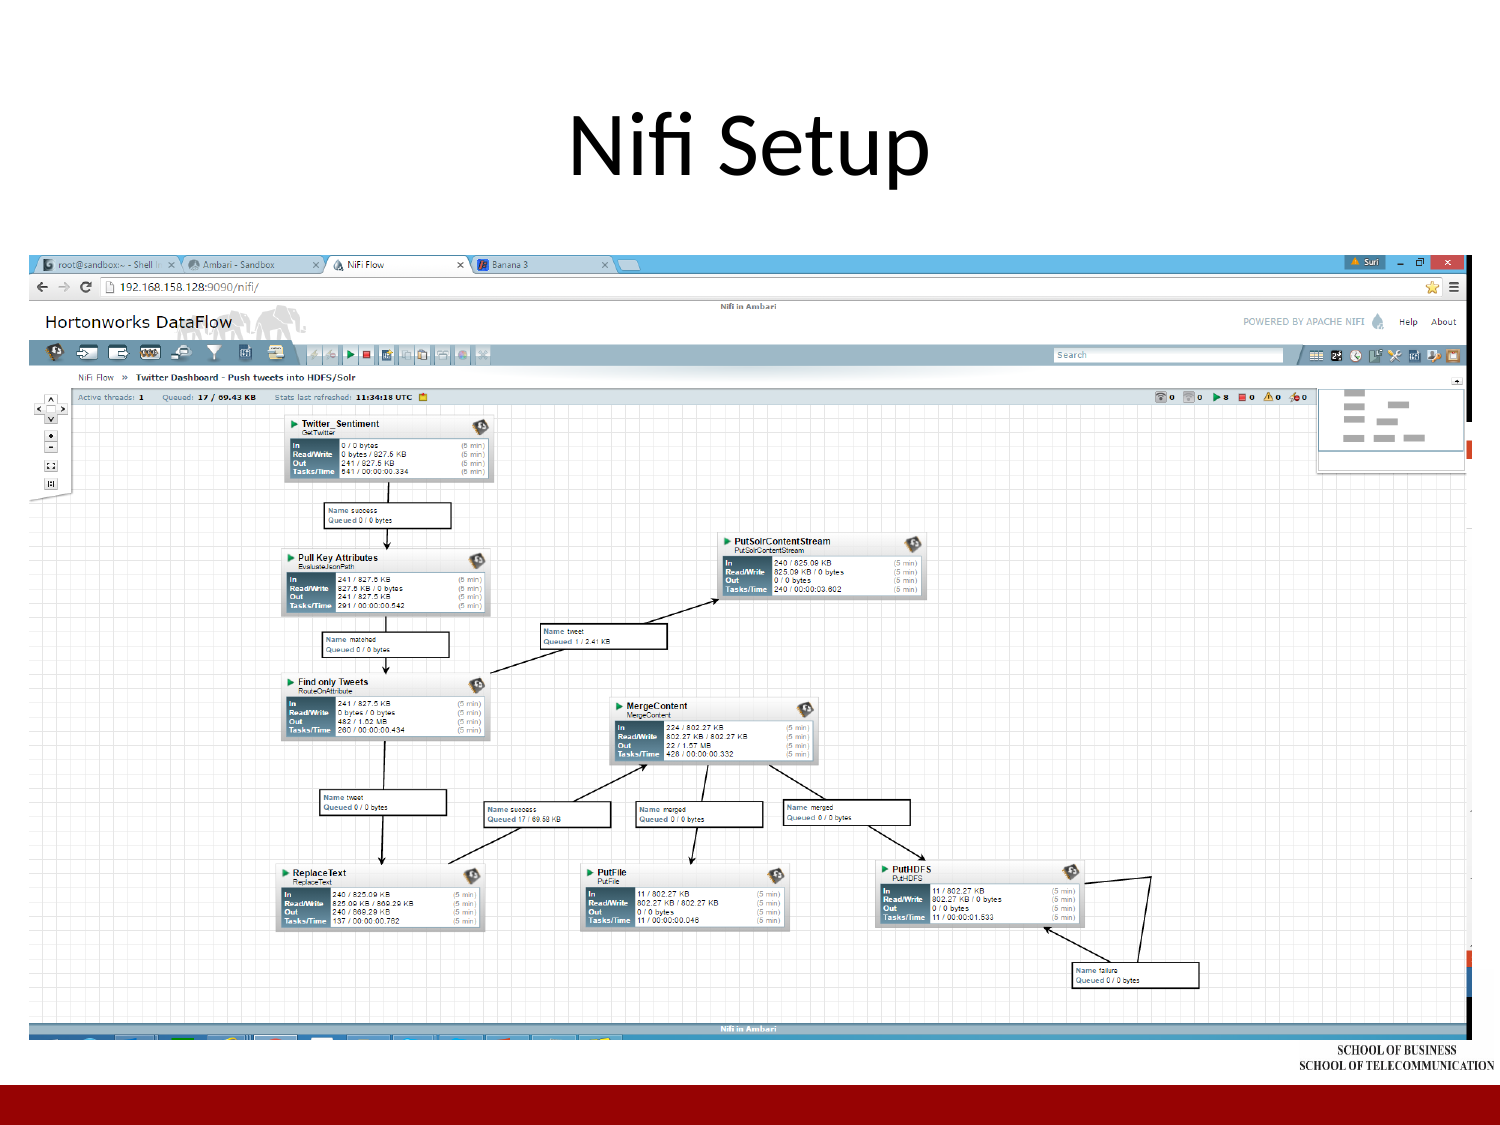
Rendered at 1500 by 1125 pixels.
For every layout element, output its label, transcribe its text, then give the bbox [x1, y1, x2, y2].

picture [29, 255, 1494, 1070]
title Nifi Setup [75, 45, 1425, 233]
